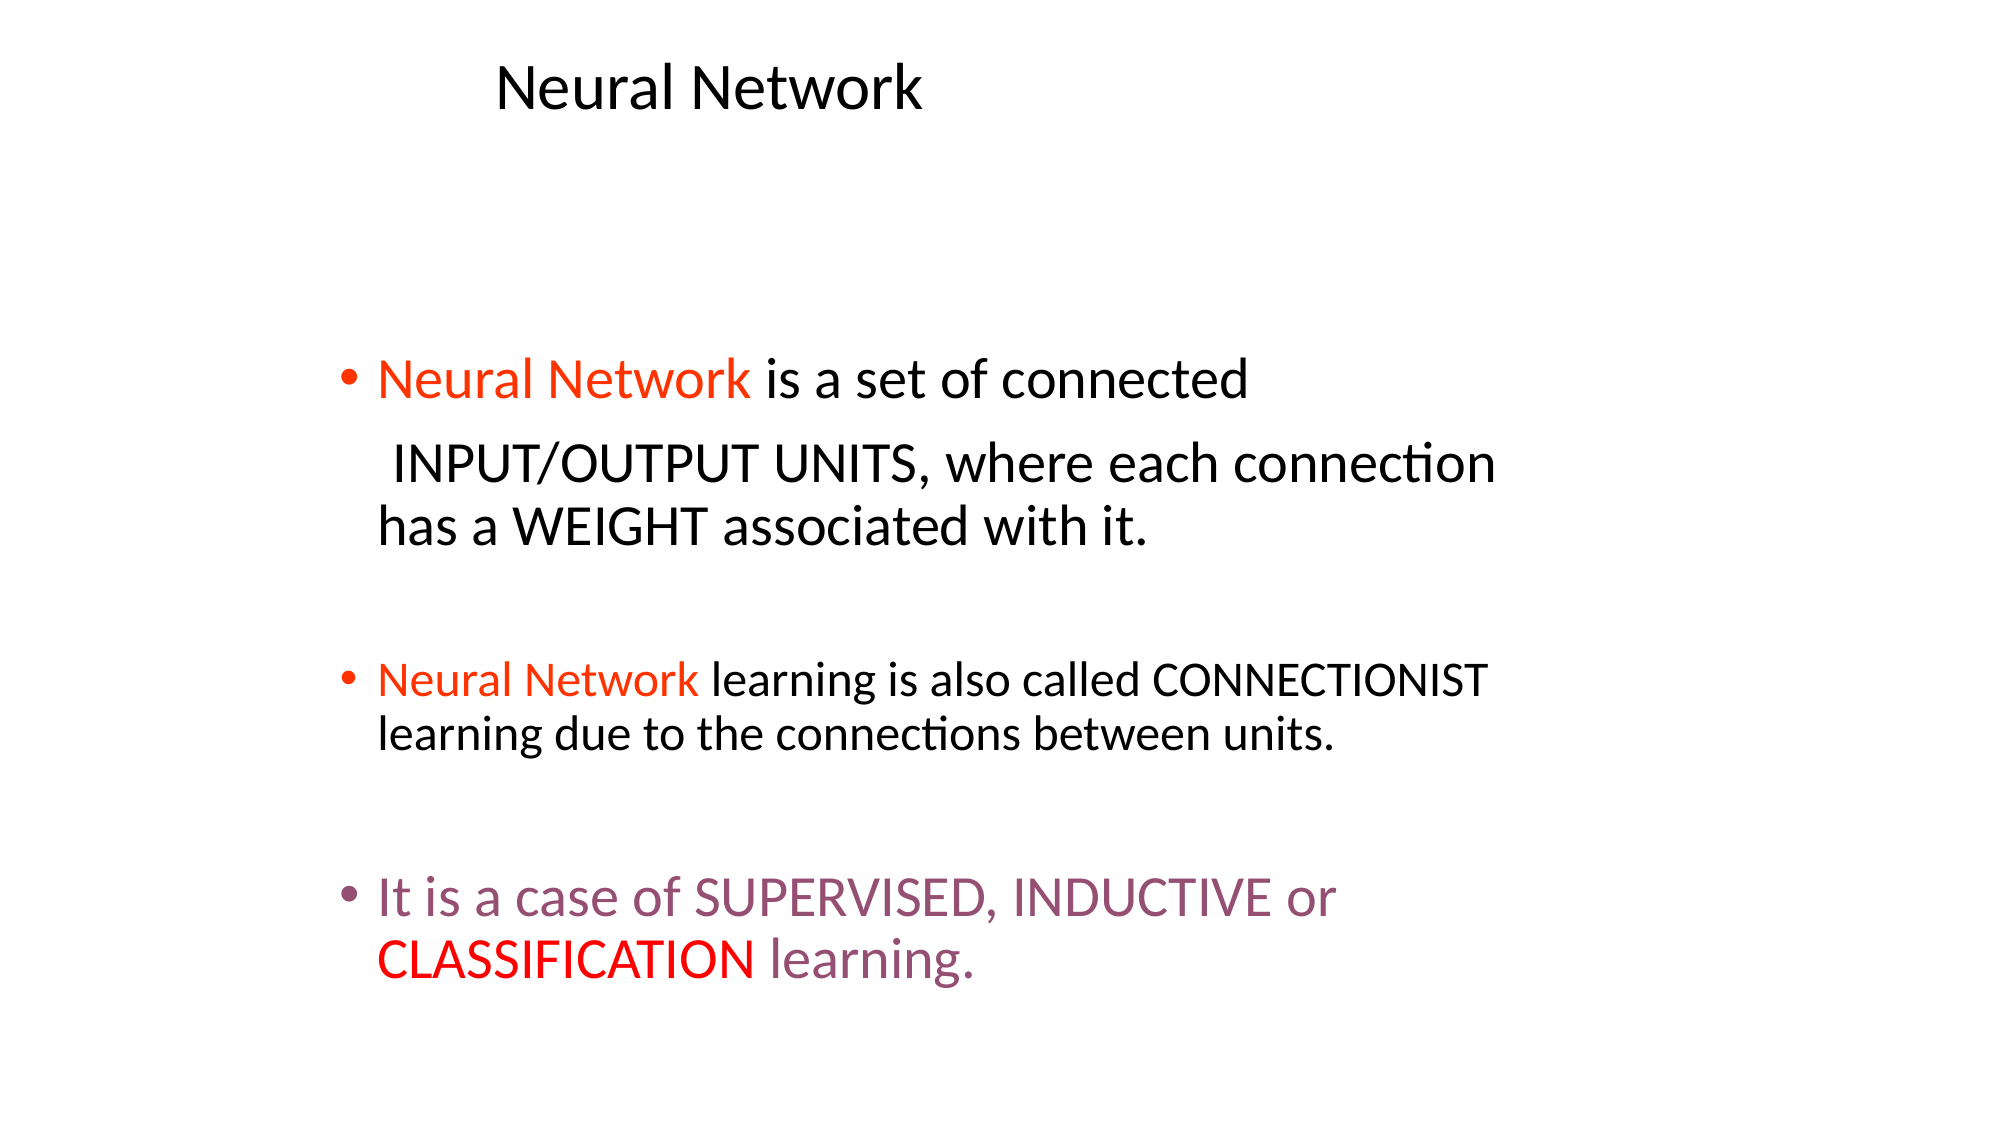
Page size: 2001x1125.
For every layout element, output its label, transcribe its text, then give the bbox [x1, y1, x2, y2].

list Neural Network is a set of connected INPUT/OUTPUT UNITS, where each connection has a WEIGHT associated with it. Neural Network learning is also called CONNECTIONIST learning due to the connections between units. It is a case of SUPERVISED, INDUCTIVE or CLASSIFICATION learning. [324, 249, 1600, 1013]
title Neural Network [287, 37, 1713, 138]
